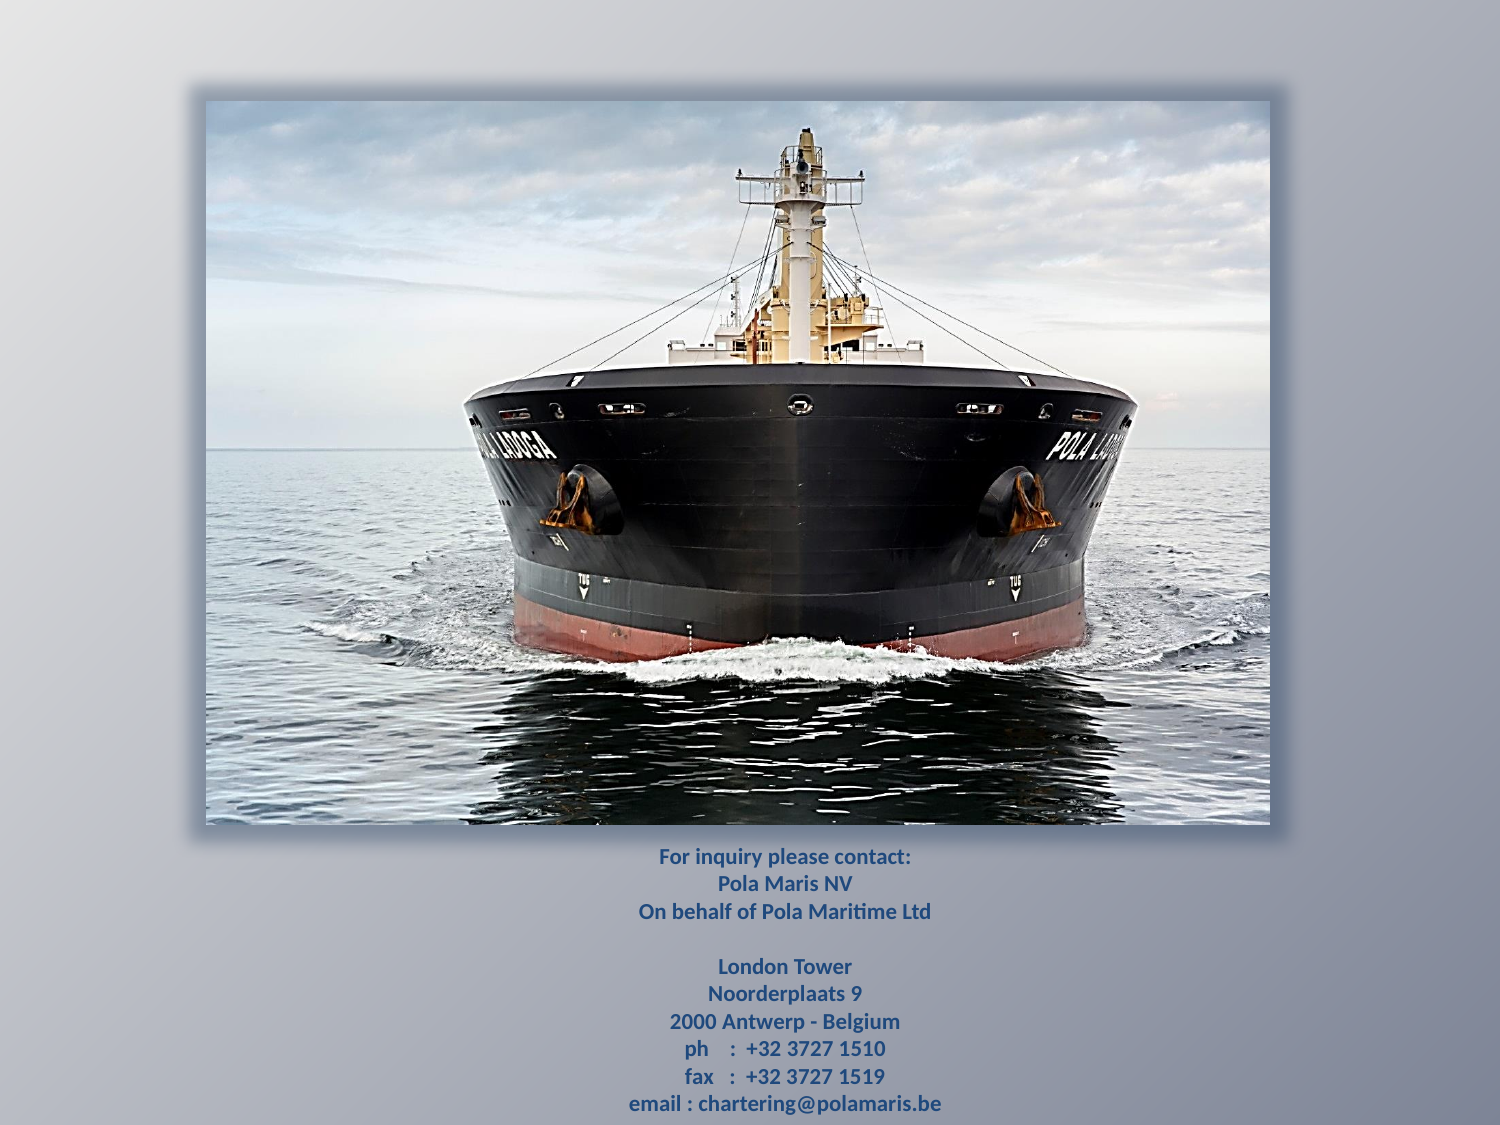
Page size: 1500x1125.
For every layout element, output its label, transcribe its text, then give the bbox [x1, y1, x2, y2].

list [206, 101, 1270, 826]
text_box For inquiry please contact: Pola Maris NV On behalf of Pola Maritime Ltd London Tower Noorderplaats 9 2000 Antwerp - Belgium ph : +32 3727 1510 fax : +32 3727 1519 email : chartering@polamaris.be [466, 834, 1105, 1124]
